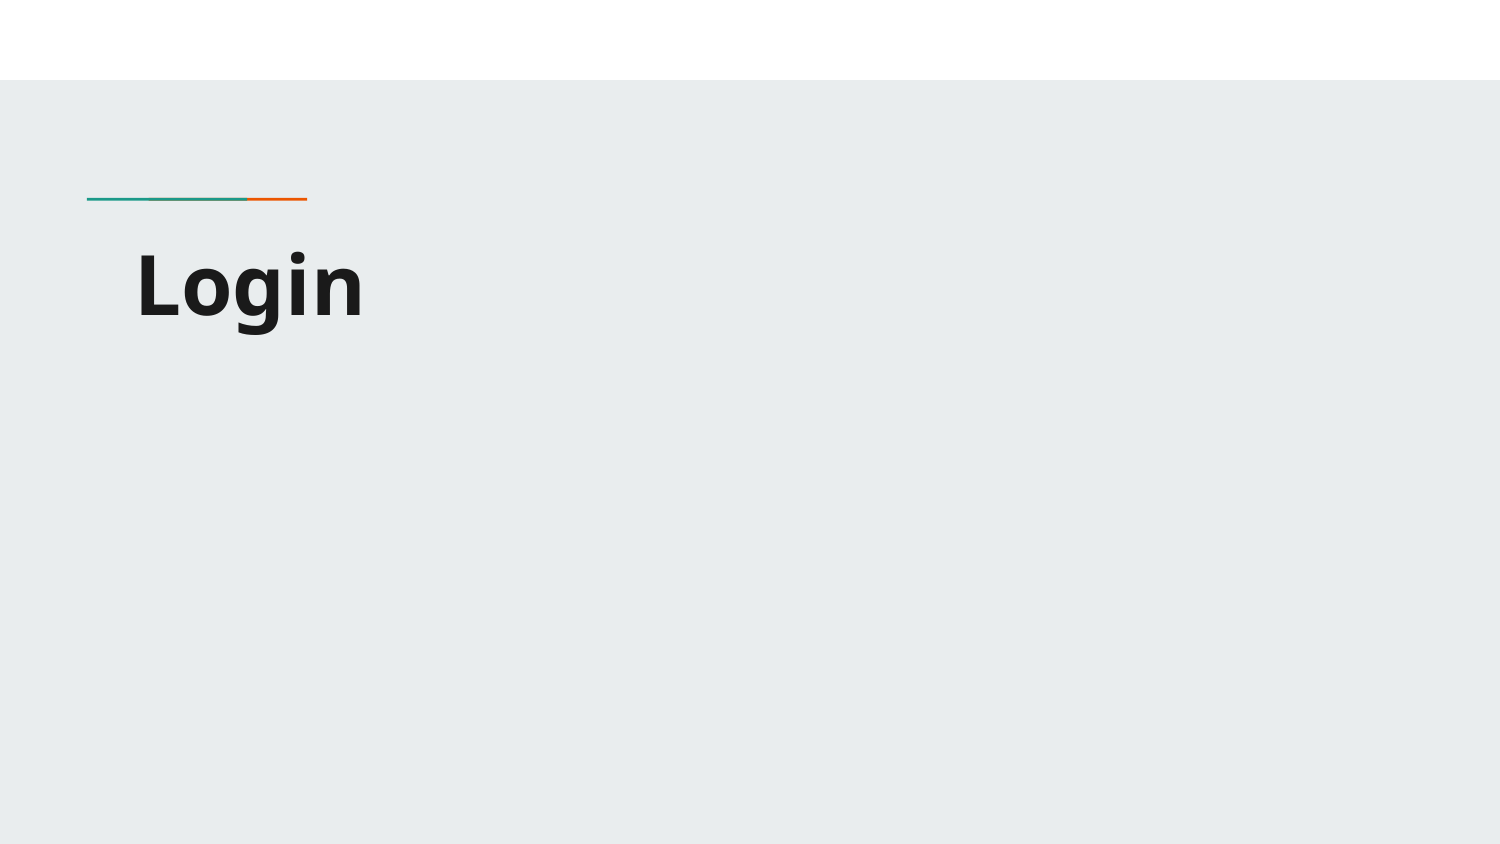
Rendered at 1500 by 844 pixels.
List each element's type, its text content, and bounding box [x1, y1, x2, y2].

title Login [119, 216, 1381, 490]
